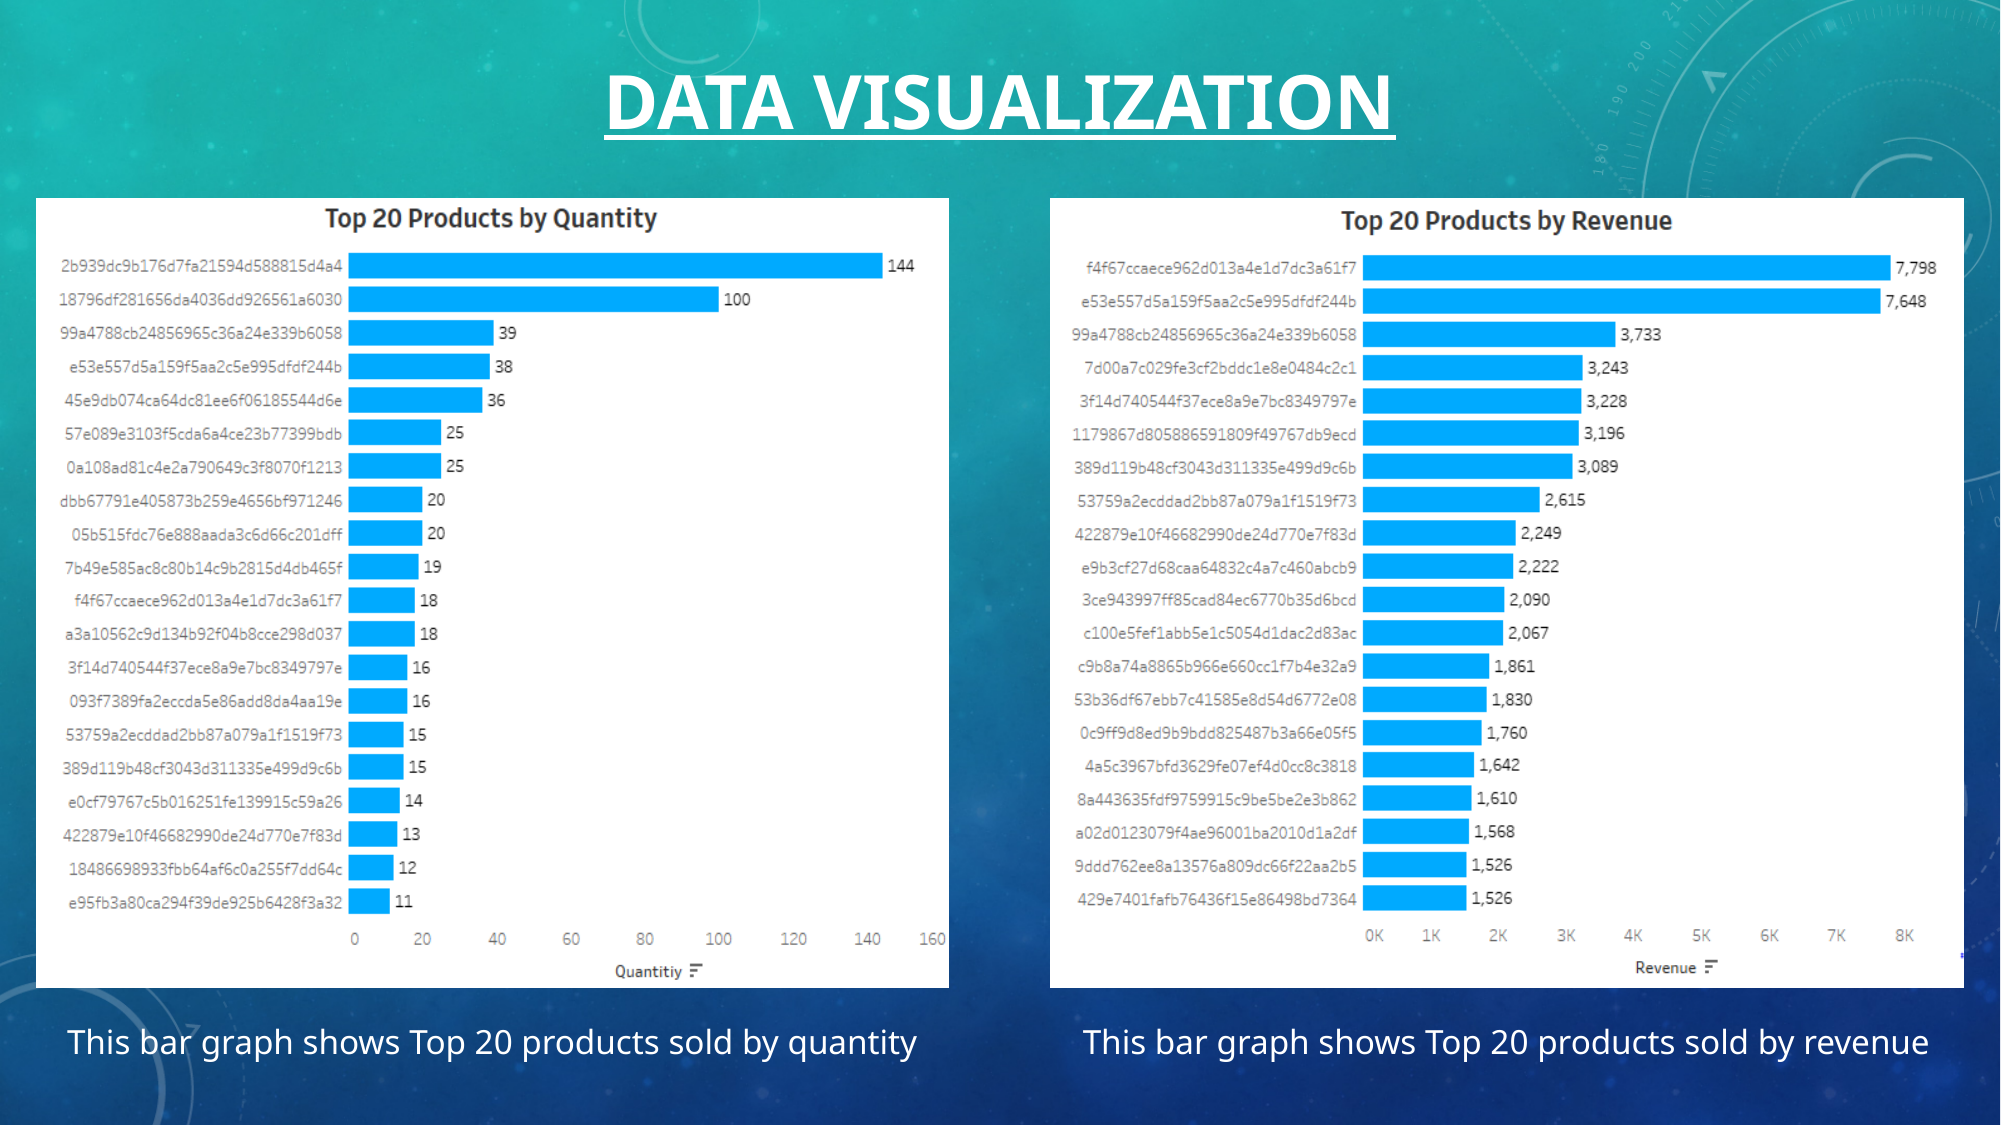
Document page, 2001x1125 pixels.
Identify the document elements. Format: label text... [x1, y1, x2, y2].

picture [0, 0, 2001, 1125]
text_box This bar graph shows Top 20 products sold by quantity [36, 1014, 949, 1069]
text_box This bar graph shows Top 20 products sold by revenue [1050, 1014, 1964, 1069]
title Data visualization [169, 0, 1831, 199]
